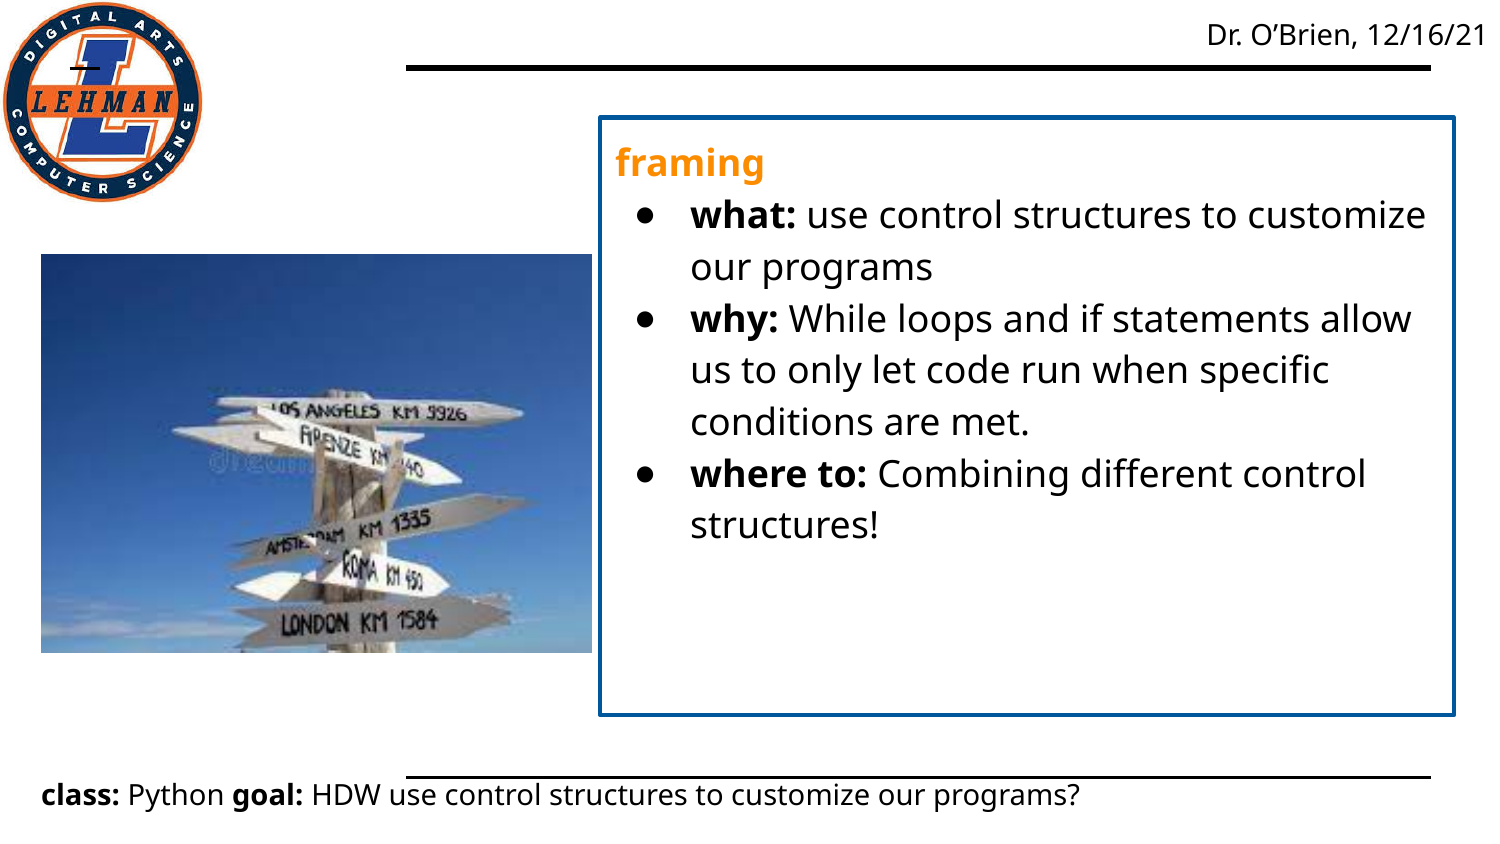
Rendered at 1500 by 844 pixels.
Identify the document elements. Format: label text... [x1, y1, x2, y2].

picture [0, 0, 204, 204]
picture [40, 254, 592, 654]
text_box framing what: use control structures to customize our programs why: While loops and if statements allow us to only let code run when specific conditions are met. where to: Combining different control structures! [600, 117, 1454, 716]
